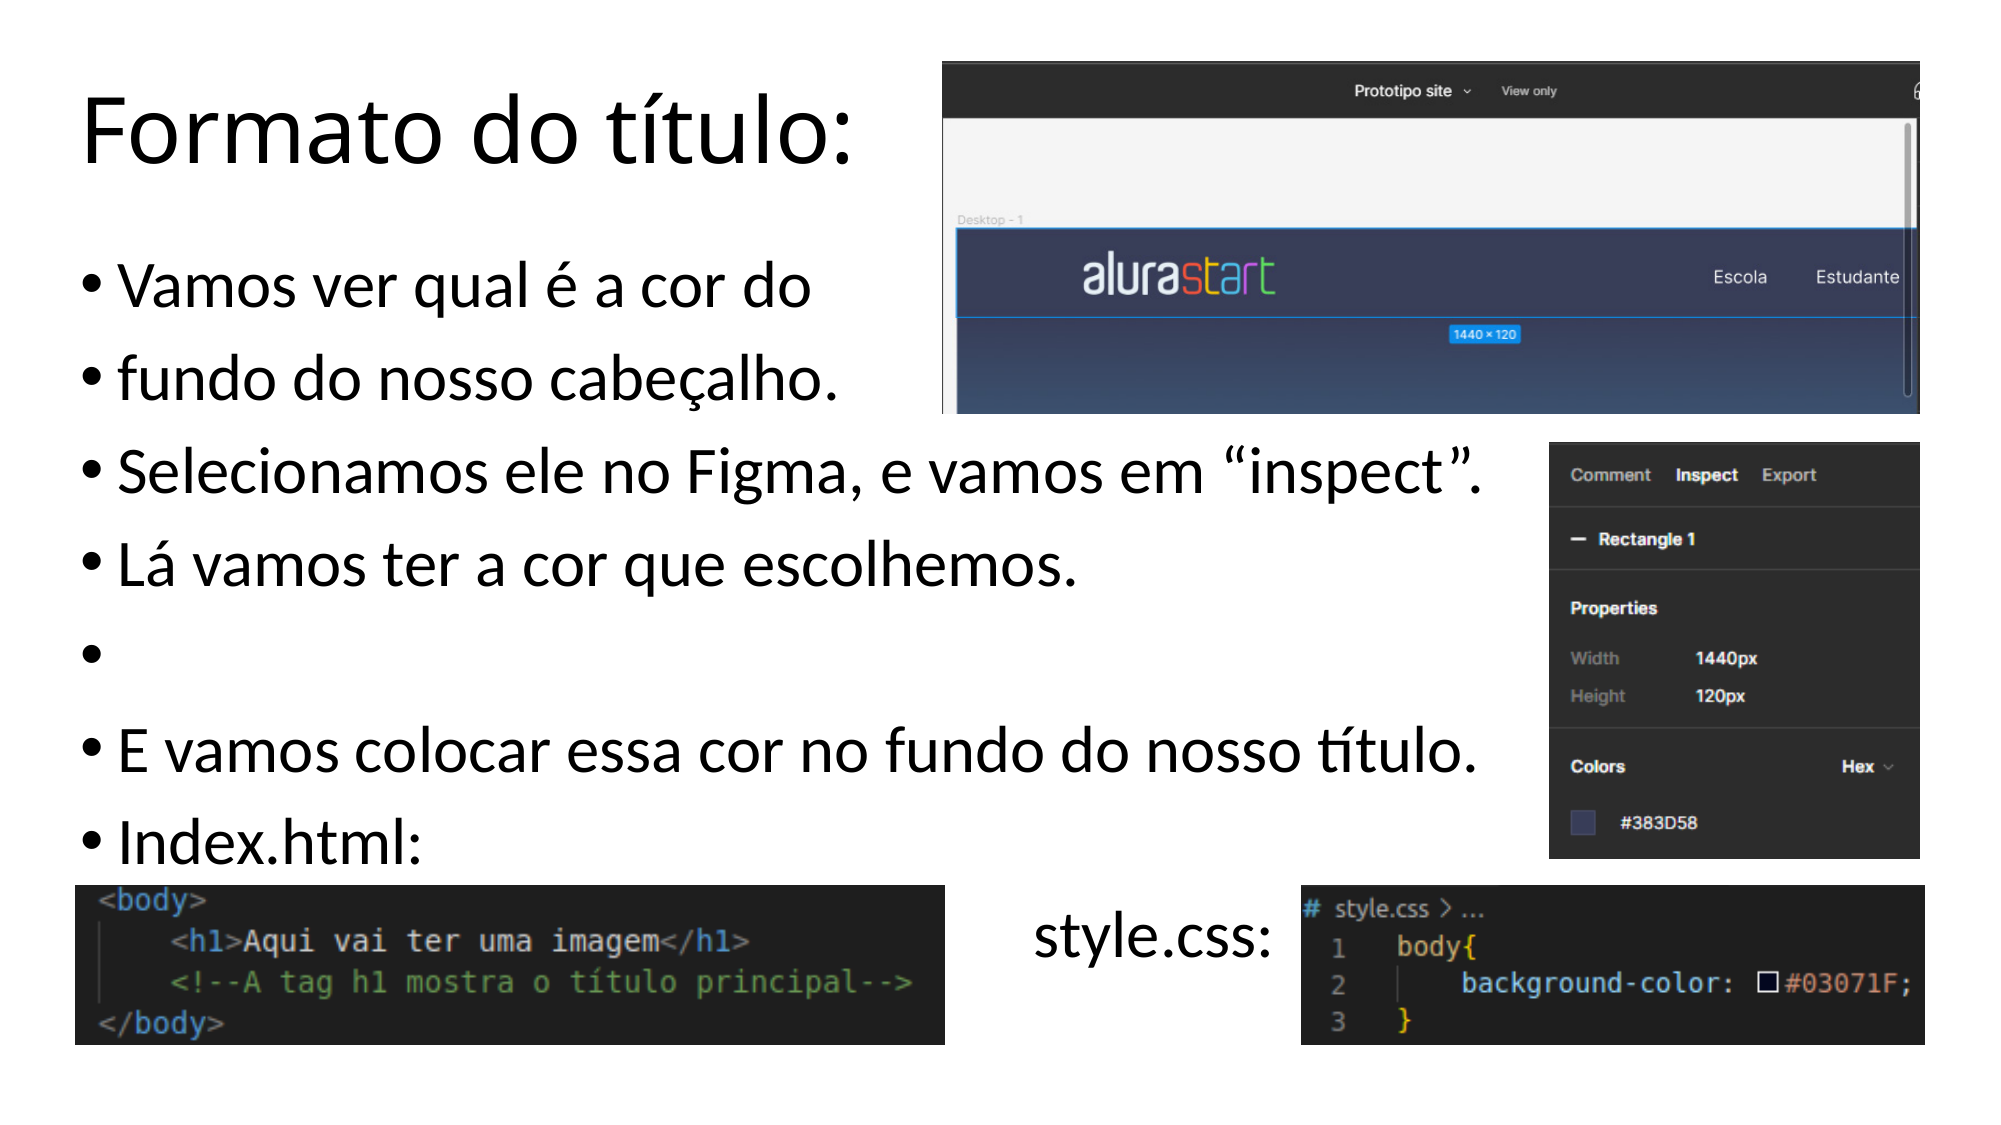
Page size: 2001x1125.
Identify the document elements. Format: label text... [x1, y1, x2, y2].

picture [1548, 442, 1920, 859]
picture [1301, 885, 1926, 1046]
text_box Formato do título: [64, 61, 940, 207]
text_box Vamos ver qual é a cor do fundo do nosso cabeçalho. Selecionamos ele no Figma, e vamos em “inspect”. Lá vamos ter a cor que escolhemos. E vamos colocar essa cor no fundo do nosso título. Index.html: style.css: [64, 242, 1950, 1078]
picture [942, 61, 1920, 414]
picture [75, 885, 945, 1045]
